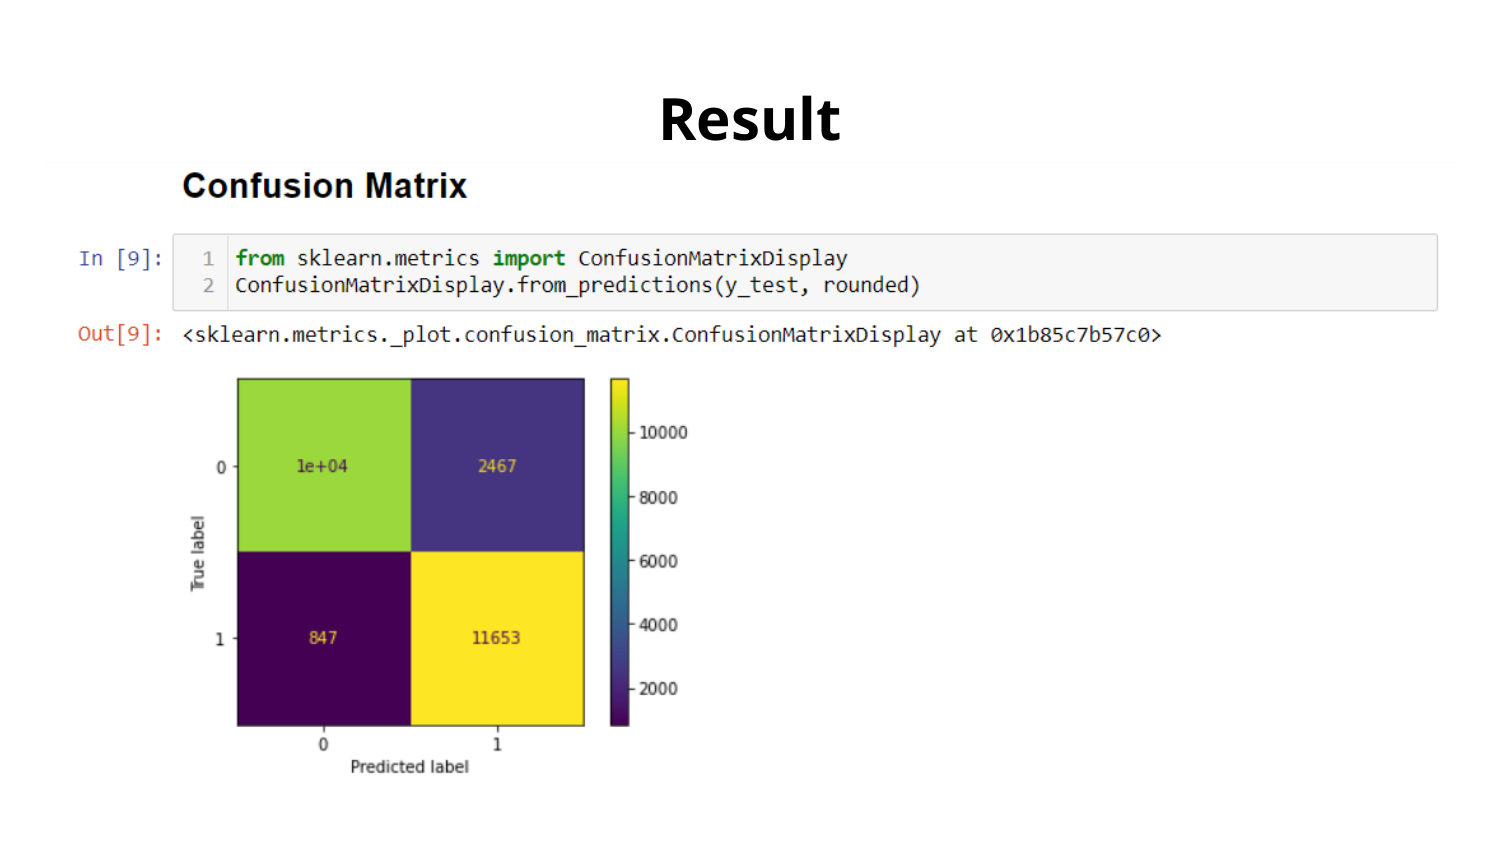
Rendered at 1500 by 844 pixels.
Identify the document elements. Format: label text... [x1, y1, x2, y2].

title Result [84, 67, 1416, 159]
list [44, 160, 1456, 792]
